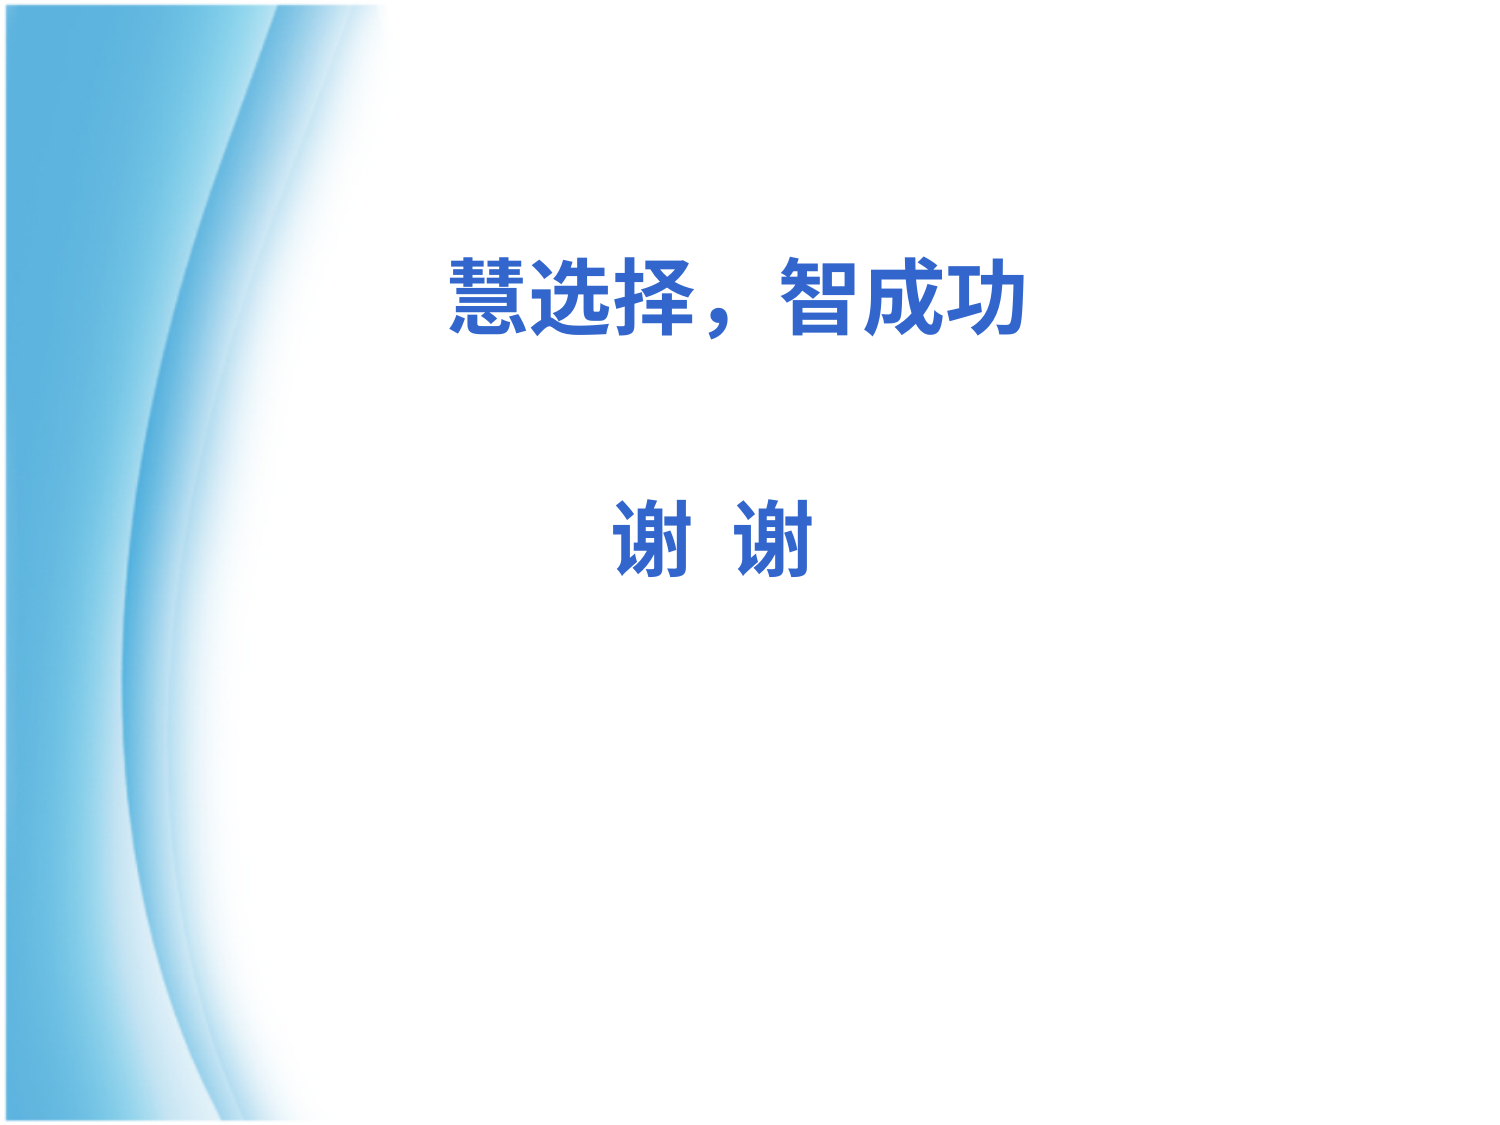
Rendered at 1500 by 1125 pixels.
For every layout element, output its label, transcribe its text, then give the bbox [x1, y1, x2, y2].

text_box 谢 谢 [595, 479, 976, 634]
picture [0, 0, 1500, 1125]
text_box 慧选择，智成功 [431, 237, 1093, 392]
text_box [135, 18, 1436, 149]
